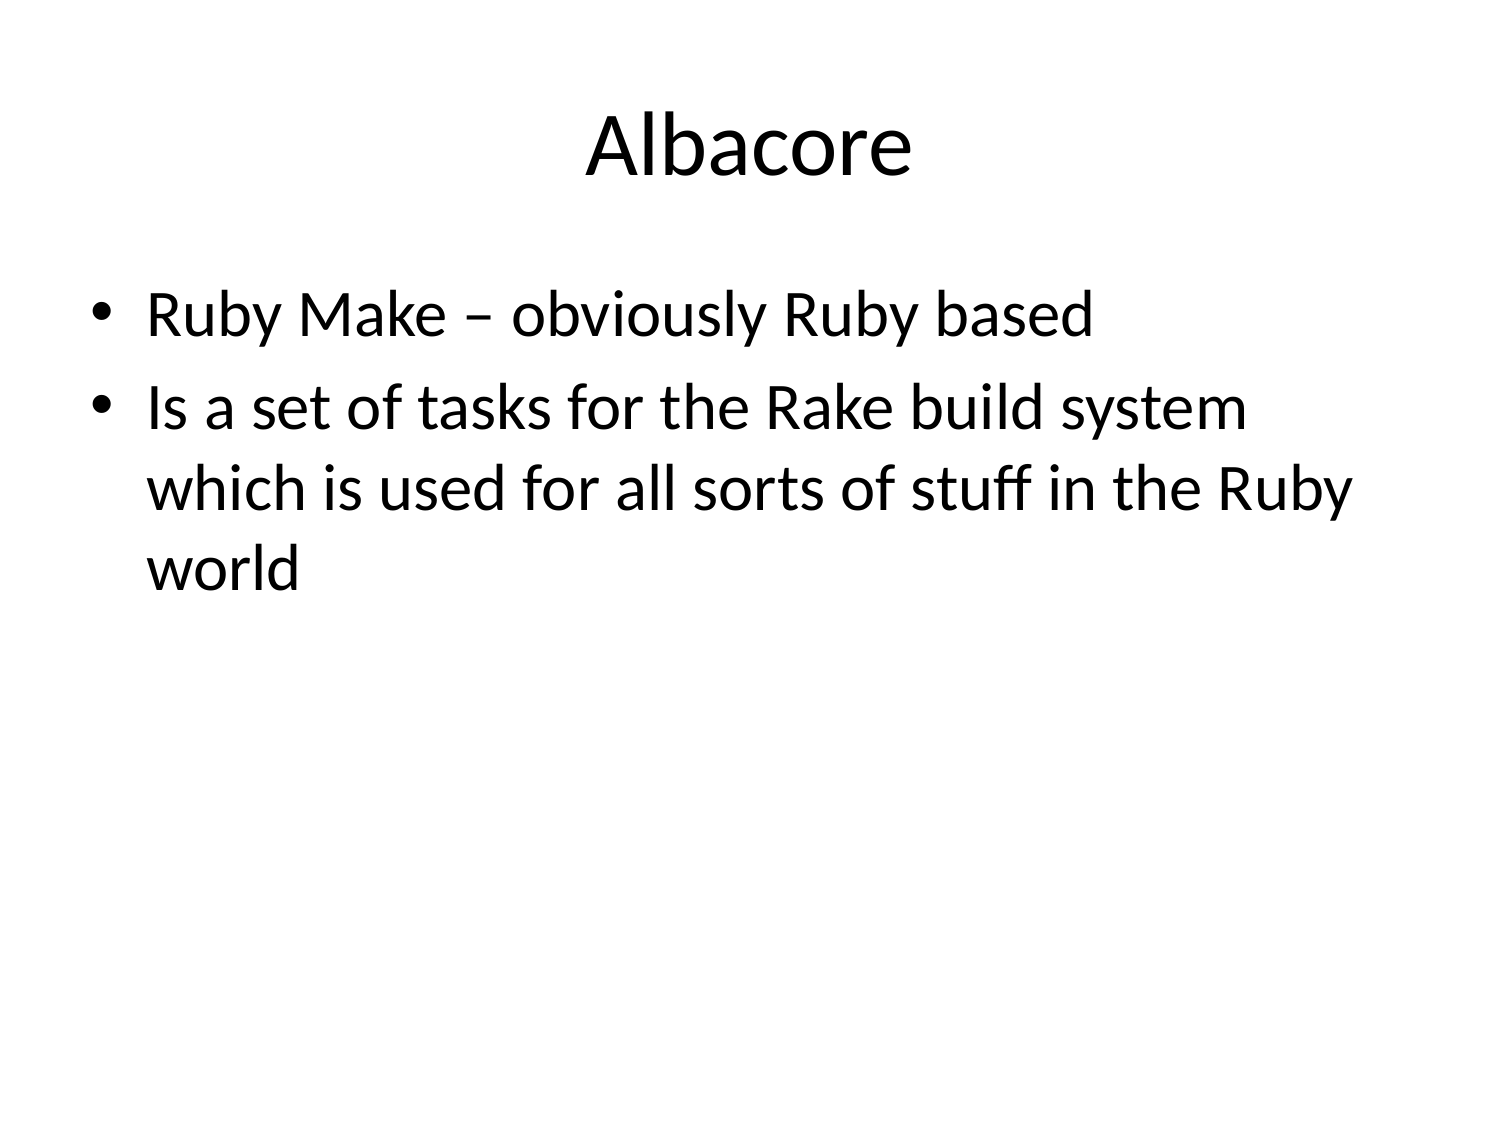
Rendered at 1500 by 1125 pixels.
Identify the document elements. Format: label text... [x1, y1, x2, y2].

title Albacore [75, 45, 1425, 233]
list Ruby Make – obviously Ruby based Is a set of tasks for the Rake build system which is used for all sorts of stuff in the Ruby world [75, 262, 1425, 1005]
